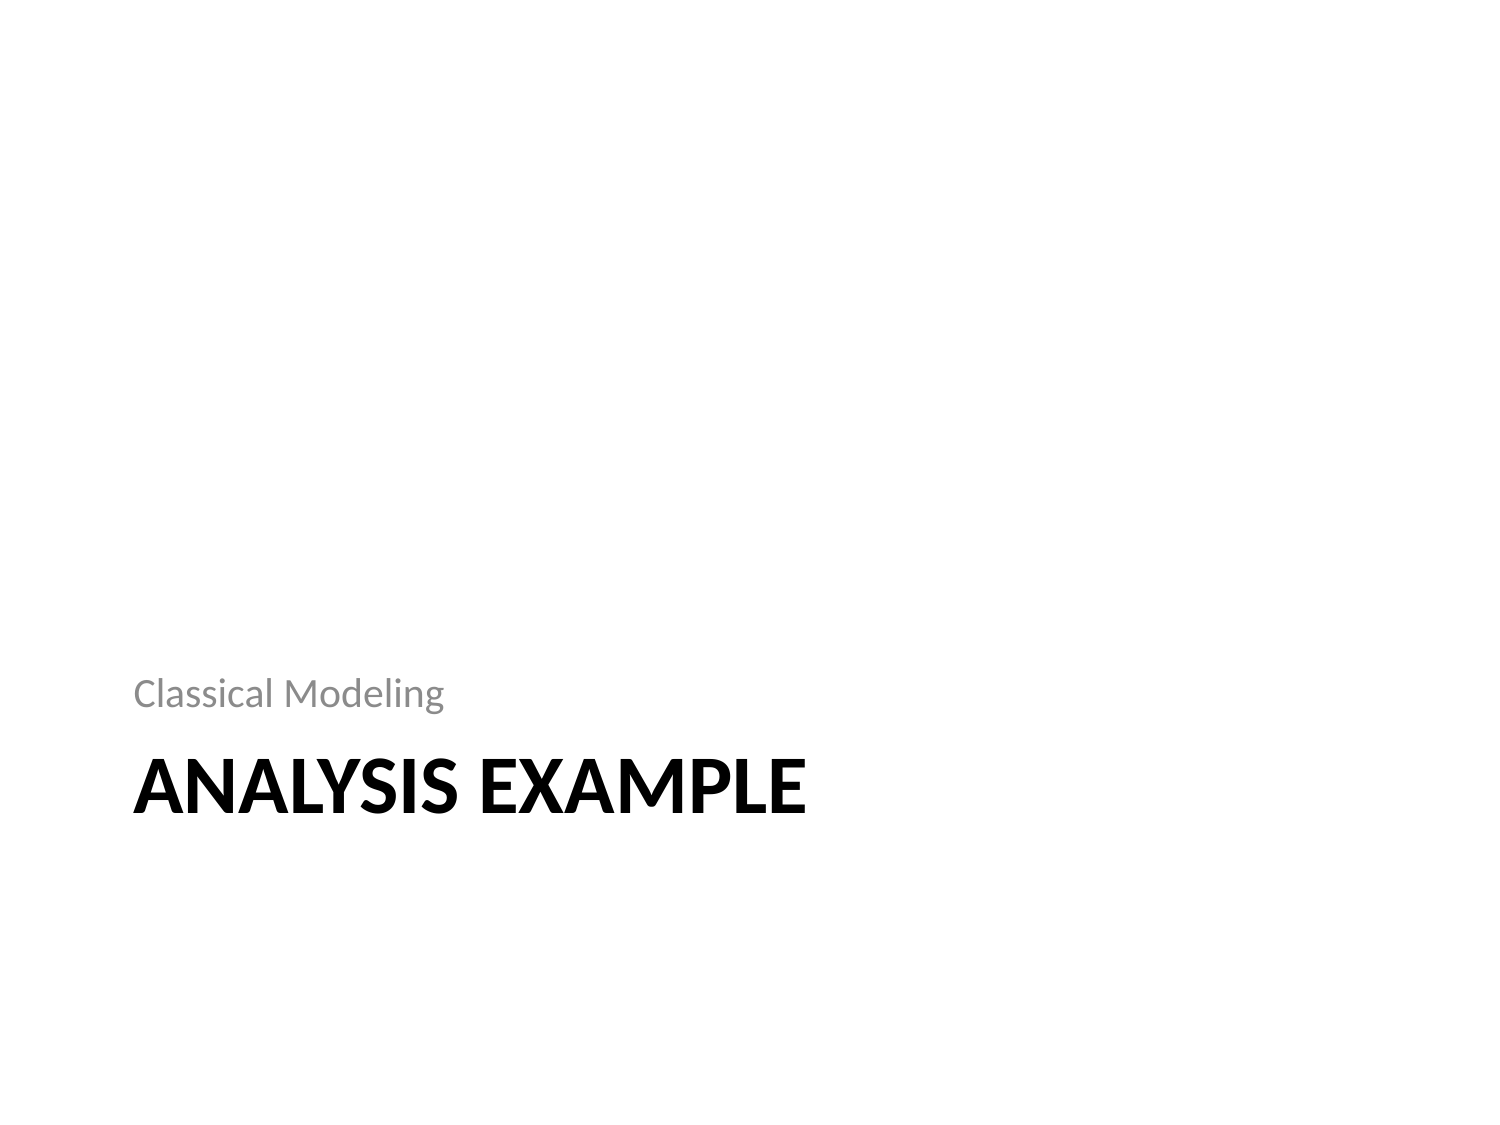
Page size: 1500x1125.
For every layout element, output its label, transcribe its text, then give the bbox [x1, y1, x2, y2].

list Classical Modeling [118, 476, 1394, 723]
title Analysis Example [118, 723, 1394, 947]
